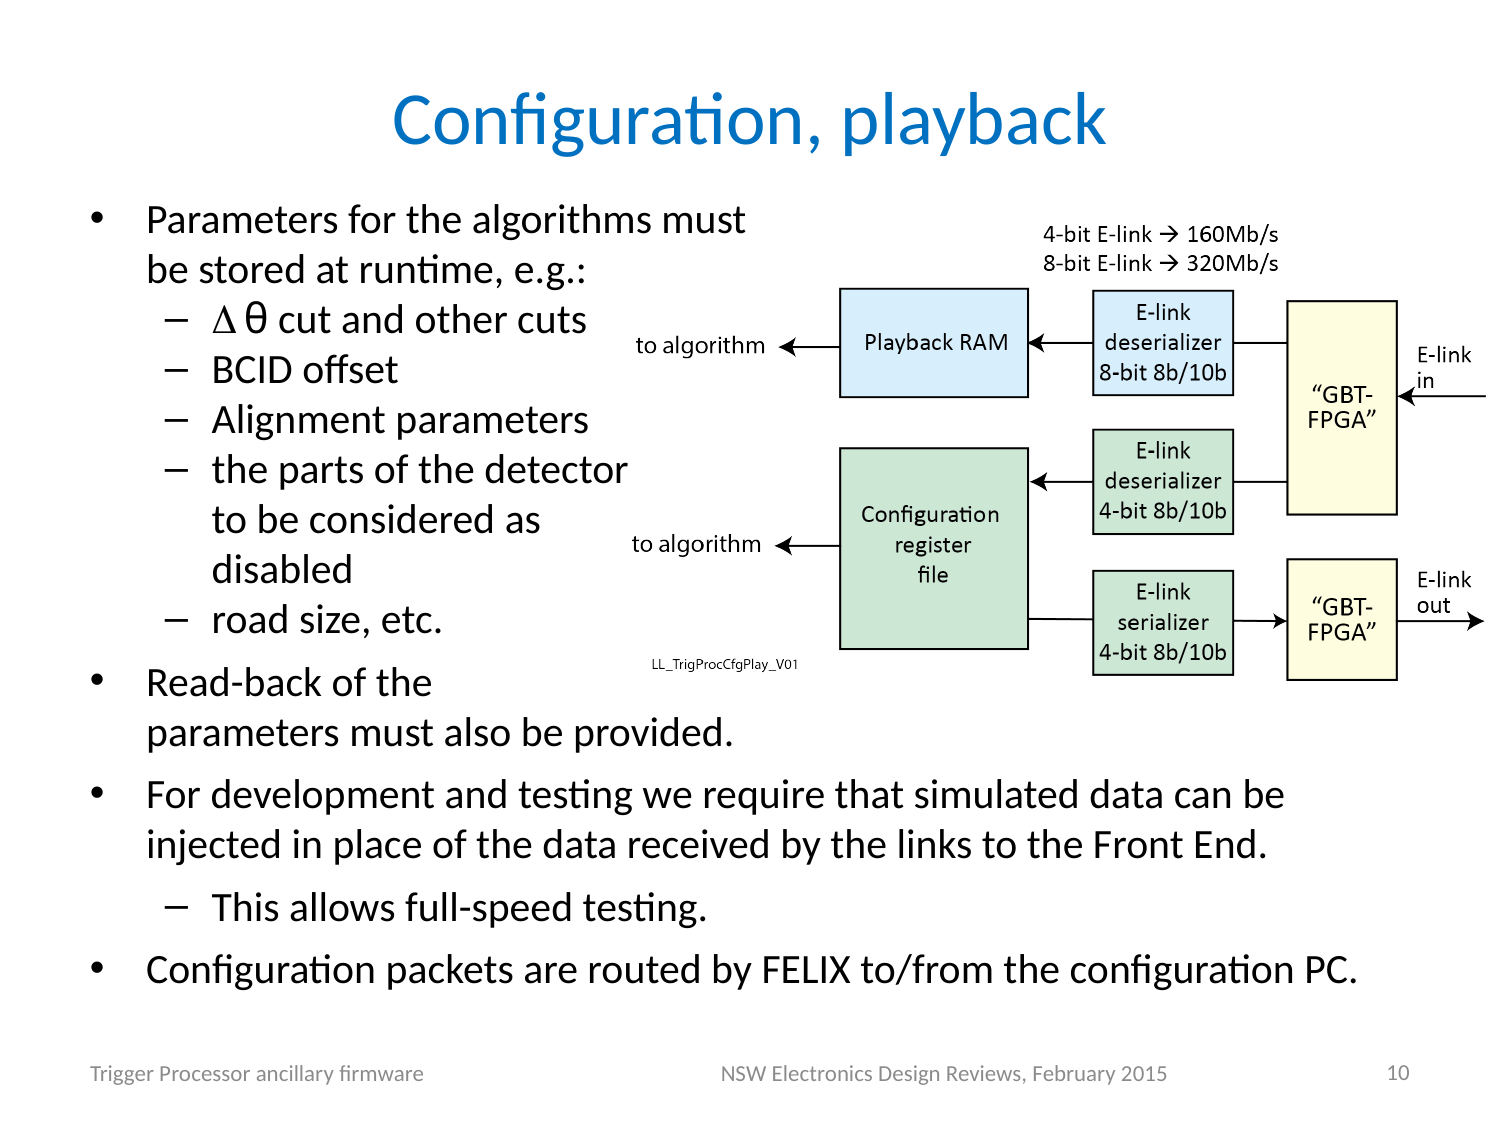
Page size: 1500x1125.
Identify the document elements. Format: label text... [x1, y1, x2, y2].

slide_number 10 [1257, 1041, 1425, 1102]
picture [631, 220, 1486, 681]
footer NSW Electronics Design Reviews, February 2015 [655, 1042, 1235, 1103]
text_box Parameters for the algorithms must be stored at runtime, e.g.: Dθ cut and other cuts BCID offset Alignment parameters the parts of the detector to be considered as disabled road size, etc. Read-back of the parameters must also be provided. For development and testing we require that simulated data can be injected in place of the data received by the links to the Front End. This allows full-speed testing. Configuration packets are routed by FELIX to/from the configuration PC. [74, 184, 1425, 1035]
title Configuration, playback [75, 45, 1425, 184]
slide_number Trigger Processor ancillary firmware [75, 1042, 609, 1103]
